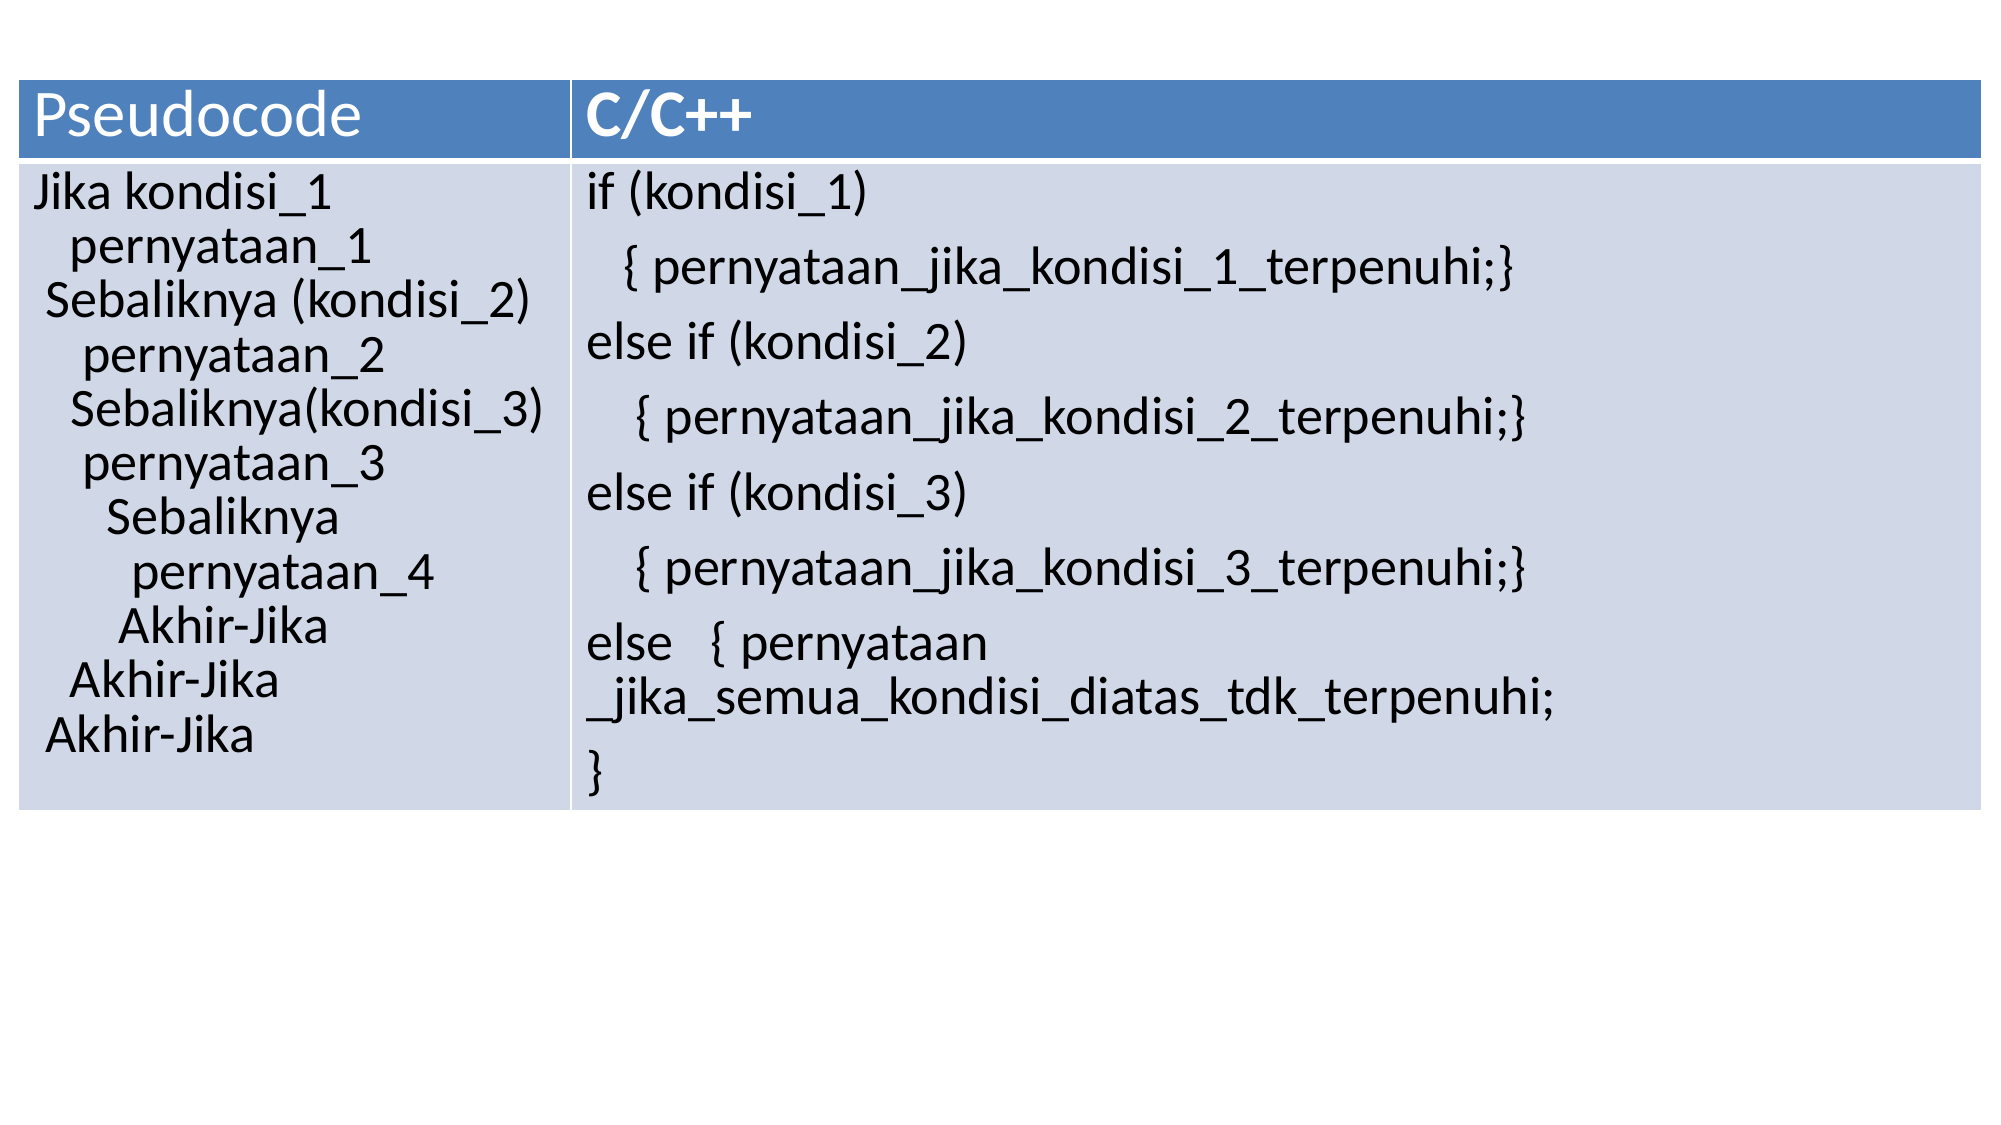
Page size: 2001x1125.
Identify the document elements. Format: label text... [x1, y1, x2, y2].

table_header Pseudocode [19, 80, 570, 158]
table_cell Jika kondisi_1 pernyataan_1 Sebaliknya (kondisi_2) pernyataan_2 Sebaliknya(kondisi_3) pernyataan_3 Sebaliknya pernyataan_4 Akhir-Jika Akhir-Jika Akhir-Jika [19, 164, 570, 810]
table_cell if (kondisi_1) { pernyataan_jika_kondisi_1_terpenuhi;} else if (kondisi_2) { pernyataan_jika_kondisi_2_terpenuhi;} else if (kondisi_3) { pernyataan_jika_kondisi_3_terpenuhi;} else { pernyataan _jika_semua_kondisi_diatas_tdk_terpenuhi; } [572, 164, 1981, 810]
table_header C/C++ [572, 80, 1981, 158]
